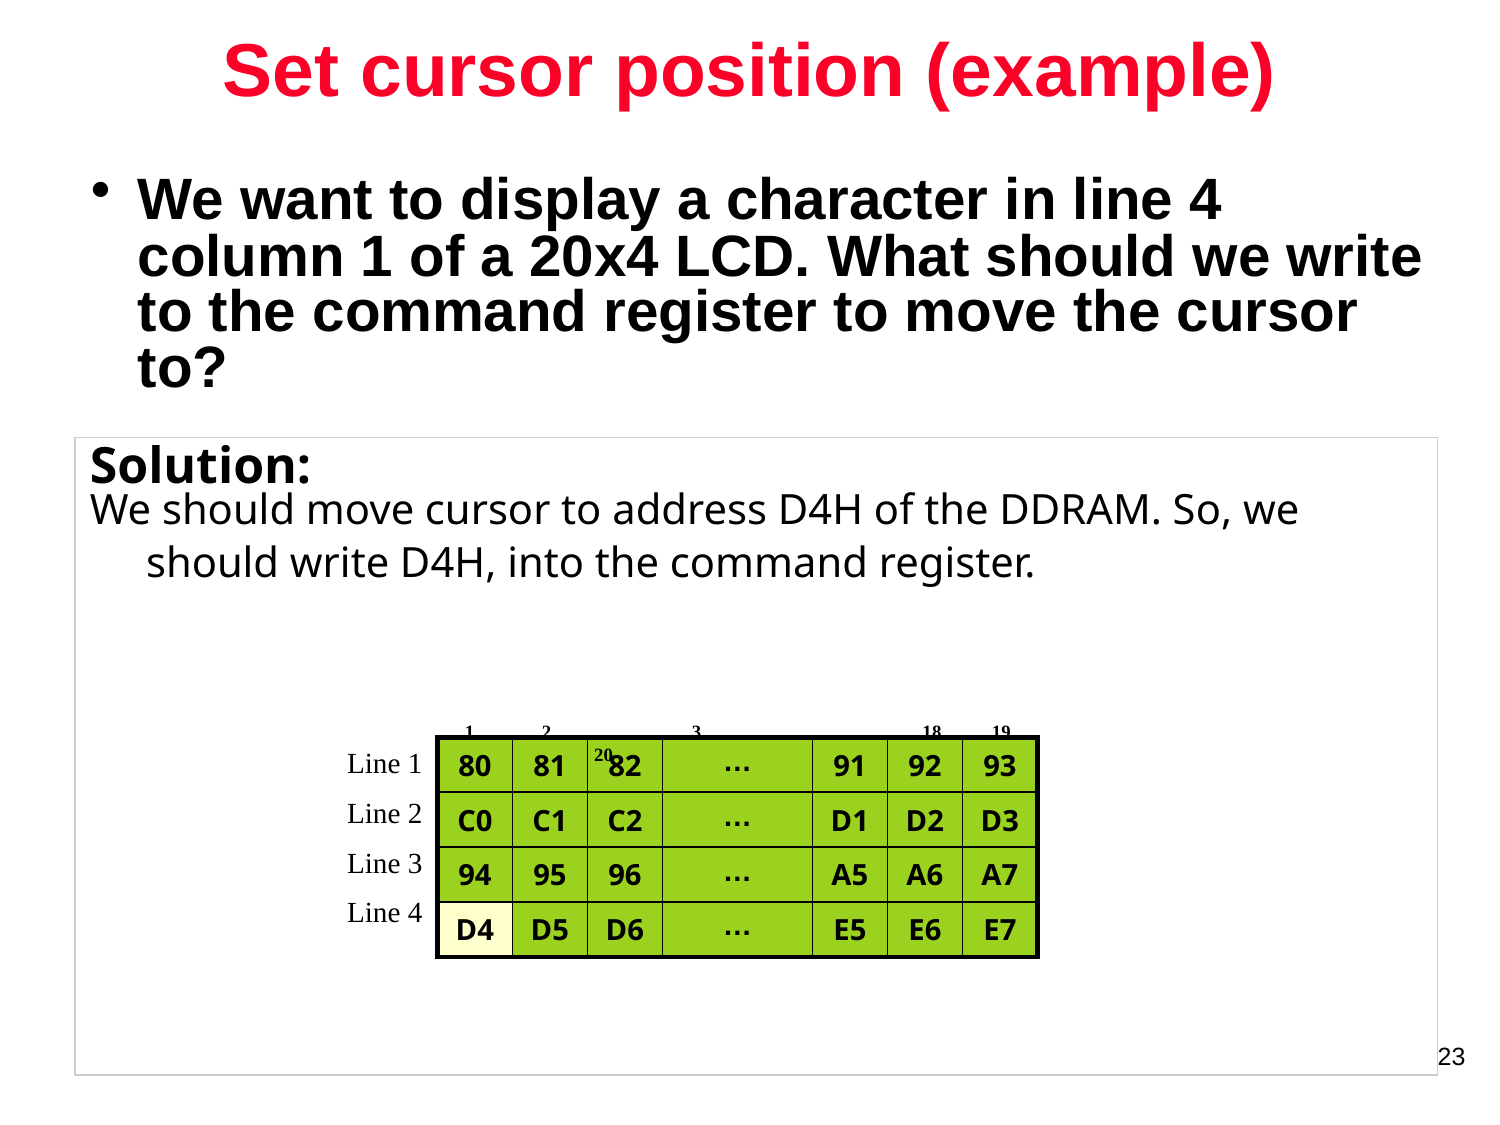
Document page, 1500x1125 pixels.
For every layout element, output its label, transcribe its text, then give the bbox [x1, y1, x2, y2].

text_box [74, 437, 1438, 1076]
list We want to display a character in line 4 column 1 of a 20x4 LCD. What should we write to the command register to move the cursor to? [76, 167, 1440, 399]
title Set cursor position (example) [0, 0, 1500, 145]
